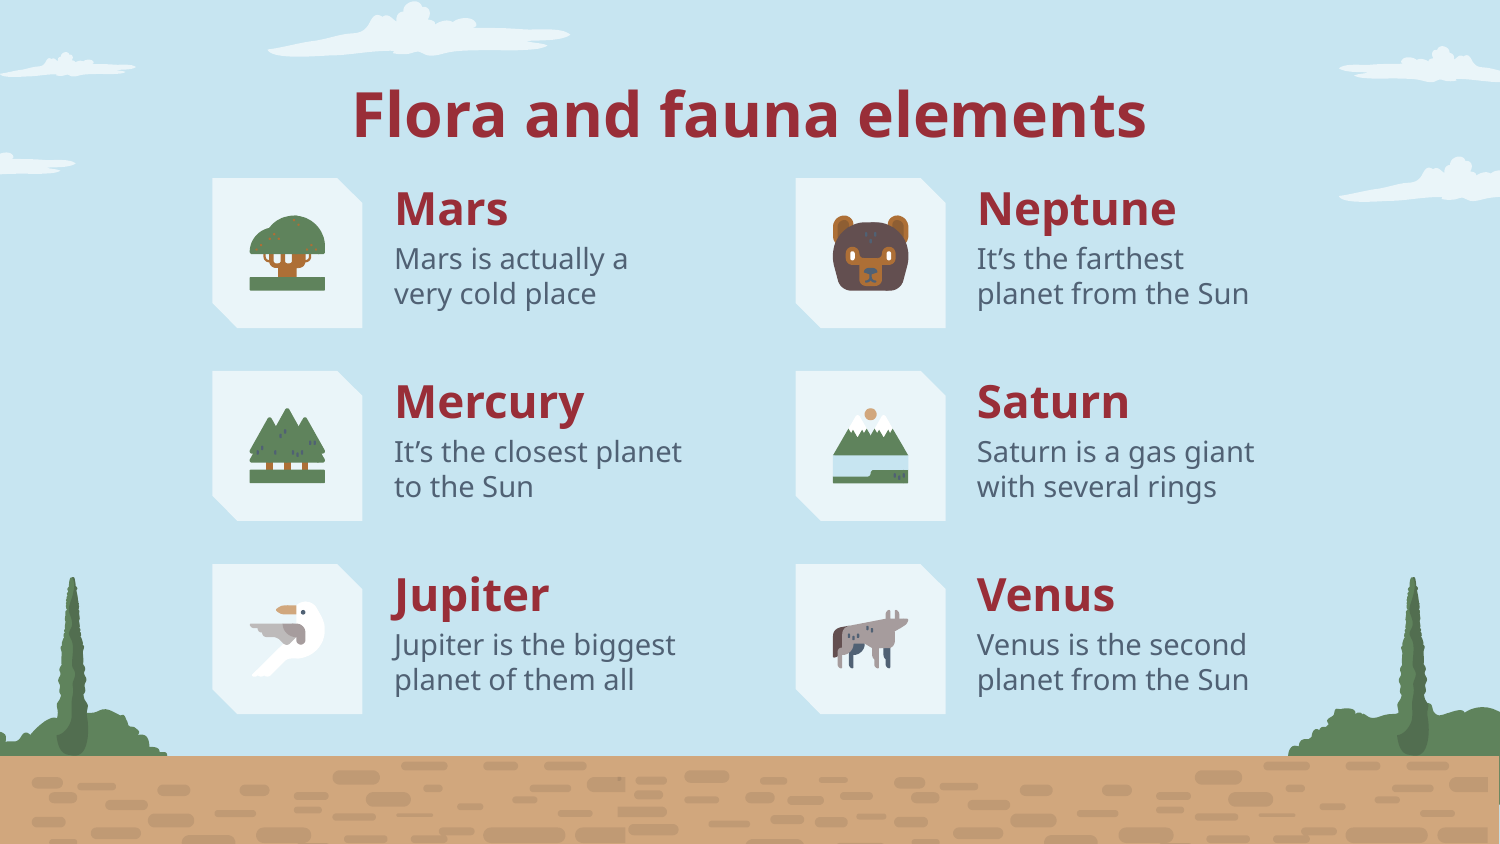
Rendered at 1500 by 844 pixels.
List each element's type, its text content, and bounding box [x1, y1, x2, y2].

text_box [795, 564, 946, 715]
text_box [249, 601, 326, 677]
title Flora and fauna elements [118, 60, 1382, 150]
subtitle It’s the farthest planet from the Sun [961, 225, 1288, 316]
text_box [212, 178, 363, 329]
subtitle Jupiter is the biggest planet of them all [379, 611, 705, 702]
subtitle Saturn is a gas giant with several rings [961, 418, 1288, 509]
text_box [249, 408, 326, 484]
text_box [832, 408, 909, 484]
text_box [795, 178, 946, 329]
text_box [212, 564, 363, 715]
title Venus [961, 576, 1288, 636]
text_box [249, 215, 326, 291]
title Saturn [961, 383, 1288, 418]
text_box [795, 370, 946, 521]
title Mercury [379, 383, 705, 418]
title Jupiter [379, 576, 705, 611]
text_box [832, 609, 909, 669]
subtitle It’s the closest planet to the Sun [379, 418, 705, 509]
title Neptune [961, 190, 1288, 225]
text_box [832, 215, 909, 291]
text_box [212, 370, 363, 521]
subtitle Venus is the second planet from the Sun [961, 636, 1288, 702]
title Mars [379, 190, 705, 250]
subtitle Mars is actually a very cold place [379, 250, 705, 316]
